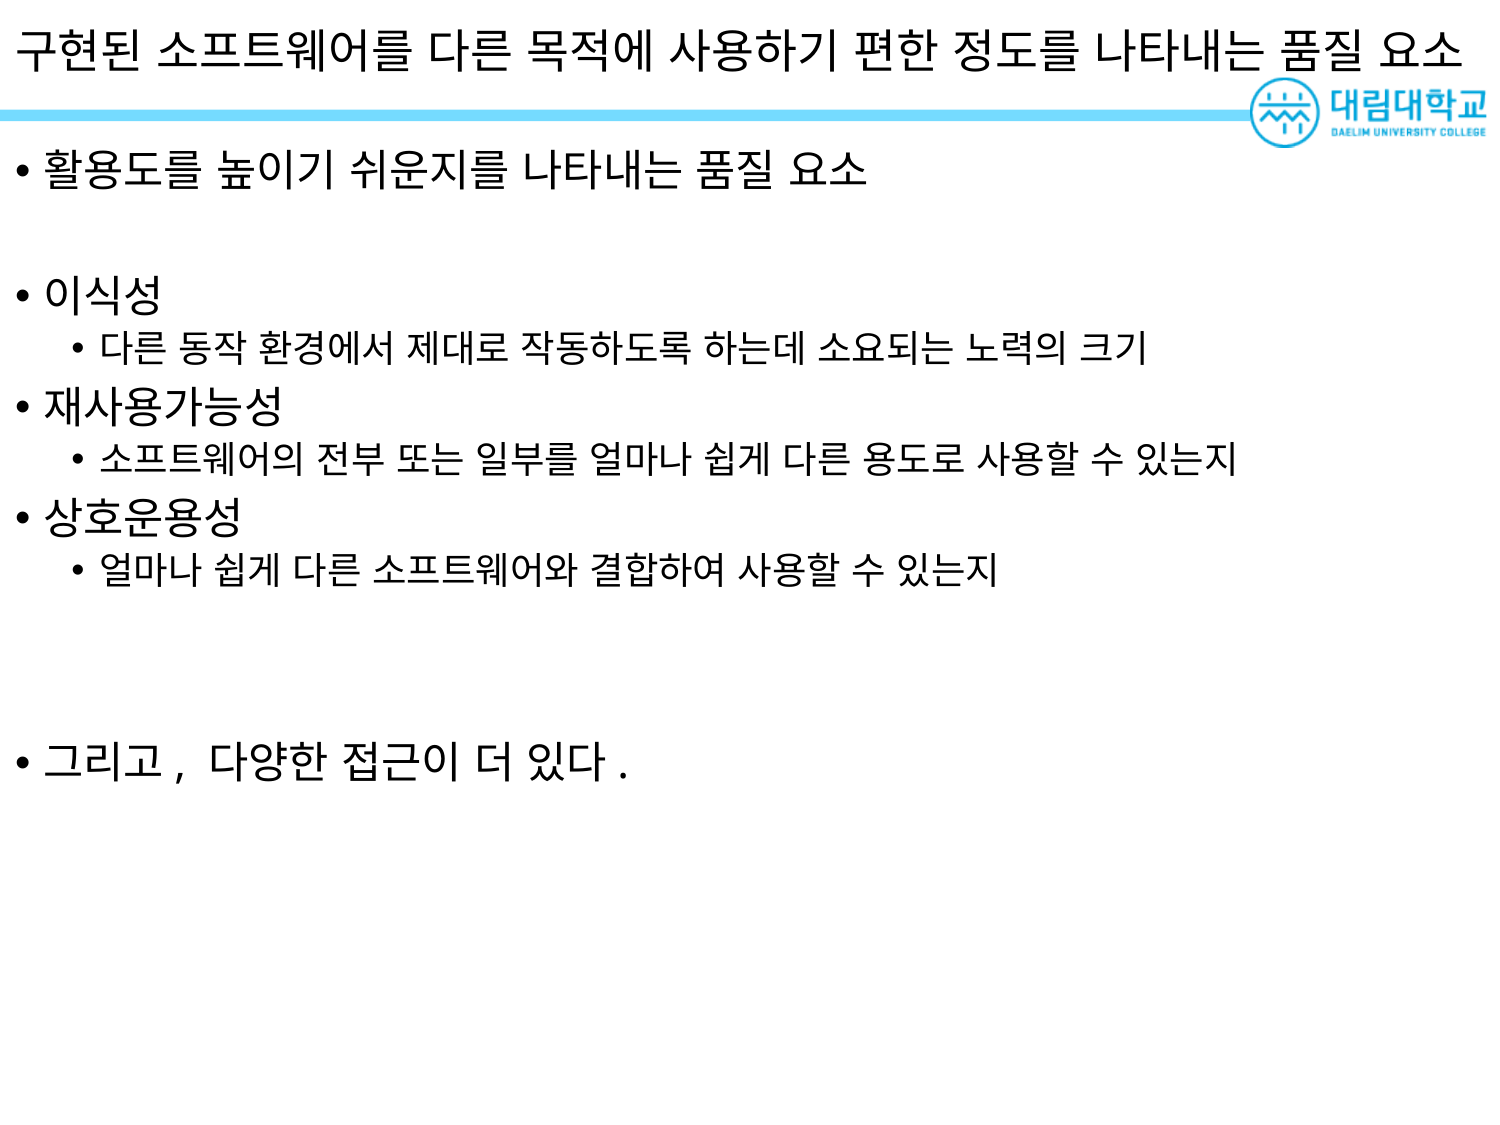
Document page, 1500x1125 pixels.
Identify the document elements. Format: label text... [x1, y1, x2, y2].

picture [1476, 108, 1487, 115]
title 구현된 소프트웨어를 다른 목적에 사용하기 편한 정도를 나타내는 품질 요소 [0, 0, 1500, 108]
picture [1250, 108, 1487, 141]
list 활용도를 높이기 쉬운지를 나타내는 품질 요소 이식성 다른 동작 환경에서 제대로 작동하도록 하는데 소요되는 노력의 크기 재사용가능성 소프트웨어의 전부 또는 일부를 얼마나 쉽게 다른 용도로 사용할 수 있는지 상호운용성 얼마나 쉽게 다른 소프트웨어와 결합하여 사용할 수 있는지 그리고, 다양한 접근이 더 있다. [0, 141, 1500, 1070]
